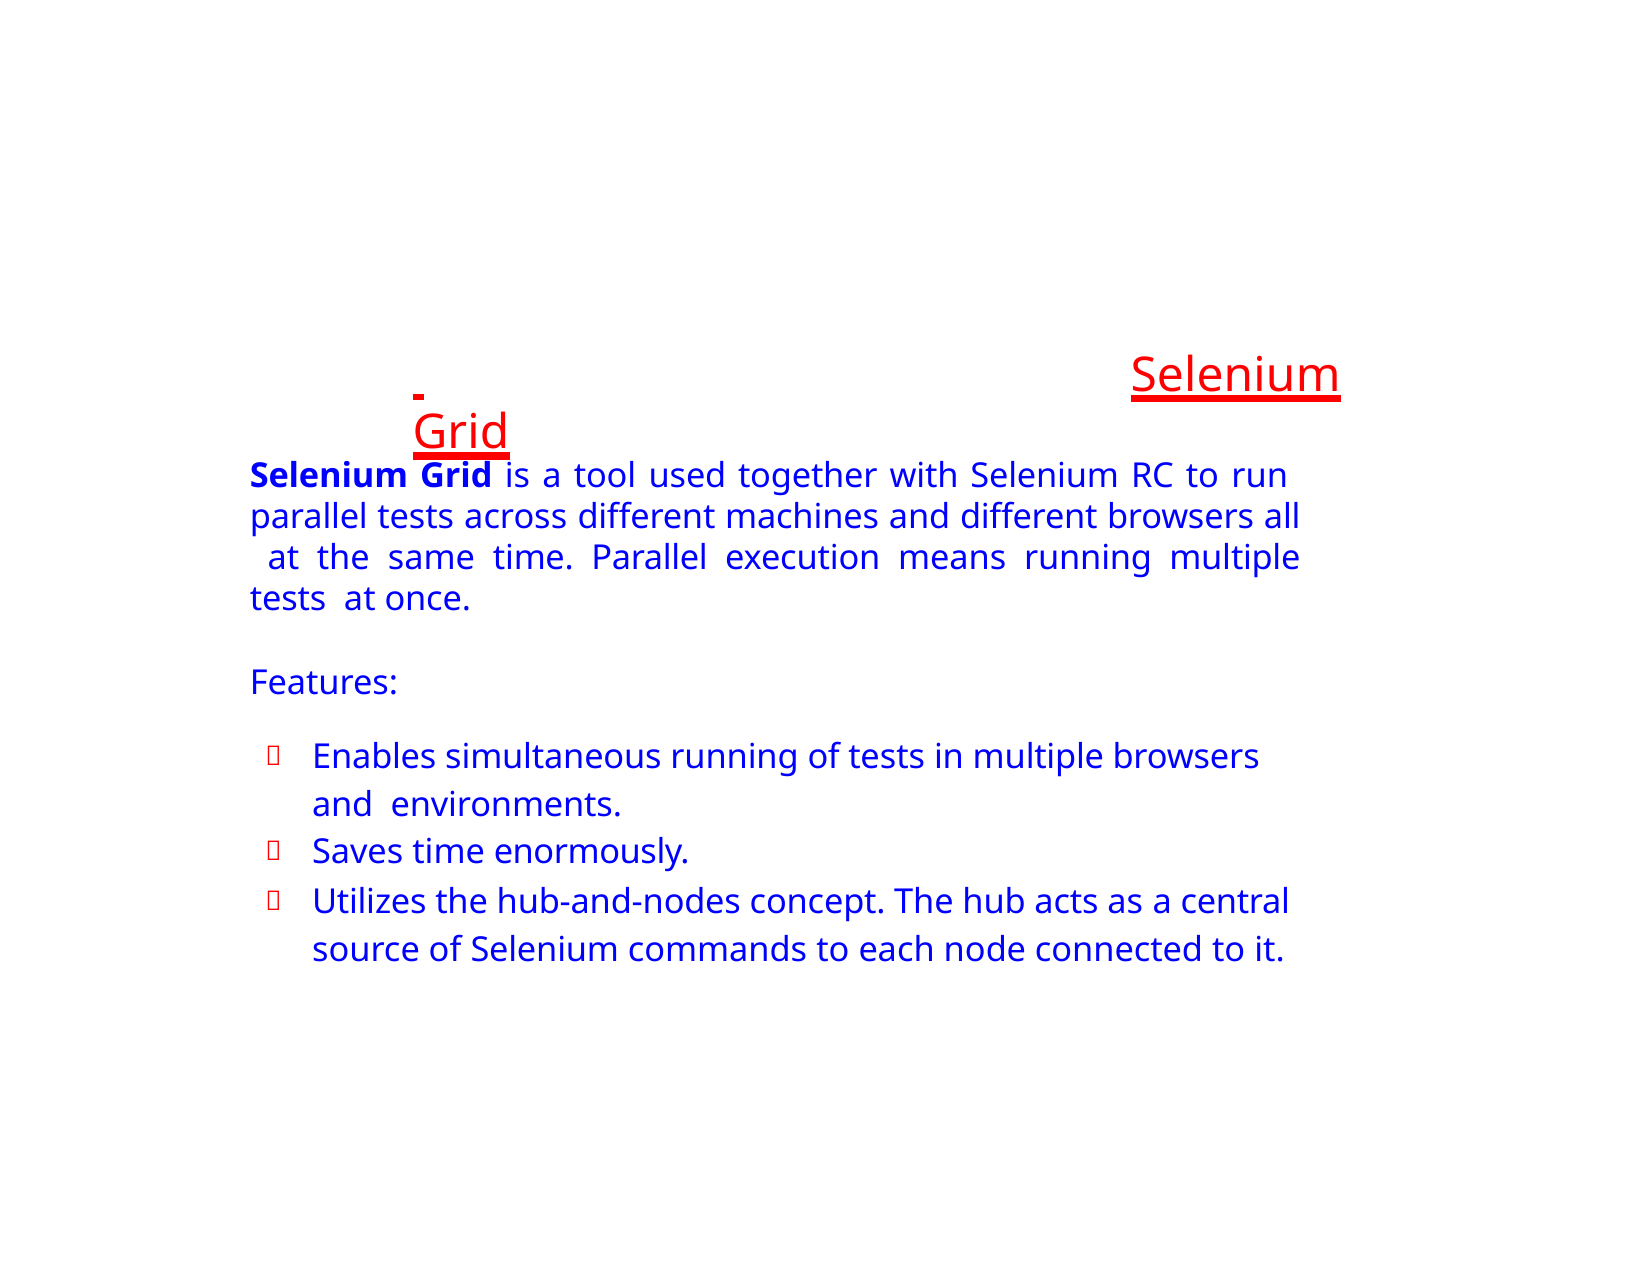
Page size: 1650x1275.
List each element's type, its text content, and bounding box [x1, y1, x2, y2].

text_box Selenium Grid is a tool used together with Selenium RC to run parallel tests across different machines and different browsers all at the same time. Parallel execution means running multiple tests at once. Features: Enables simultaneous running of tests in multiple browsers and environments. Saves time enormously. Utilizes the hub-and-nodes concept. The hub acts as a central source of Selenium commands to each node connected to it. [247, 450, 1302, 968]
title Selenium Grid [410, 341, 1434, 557]
